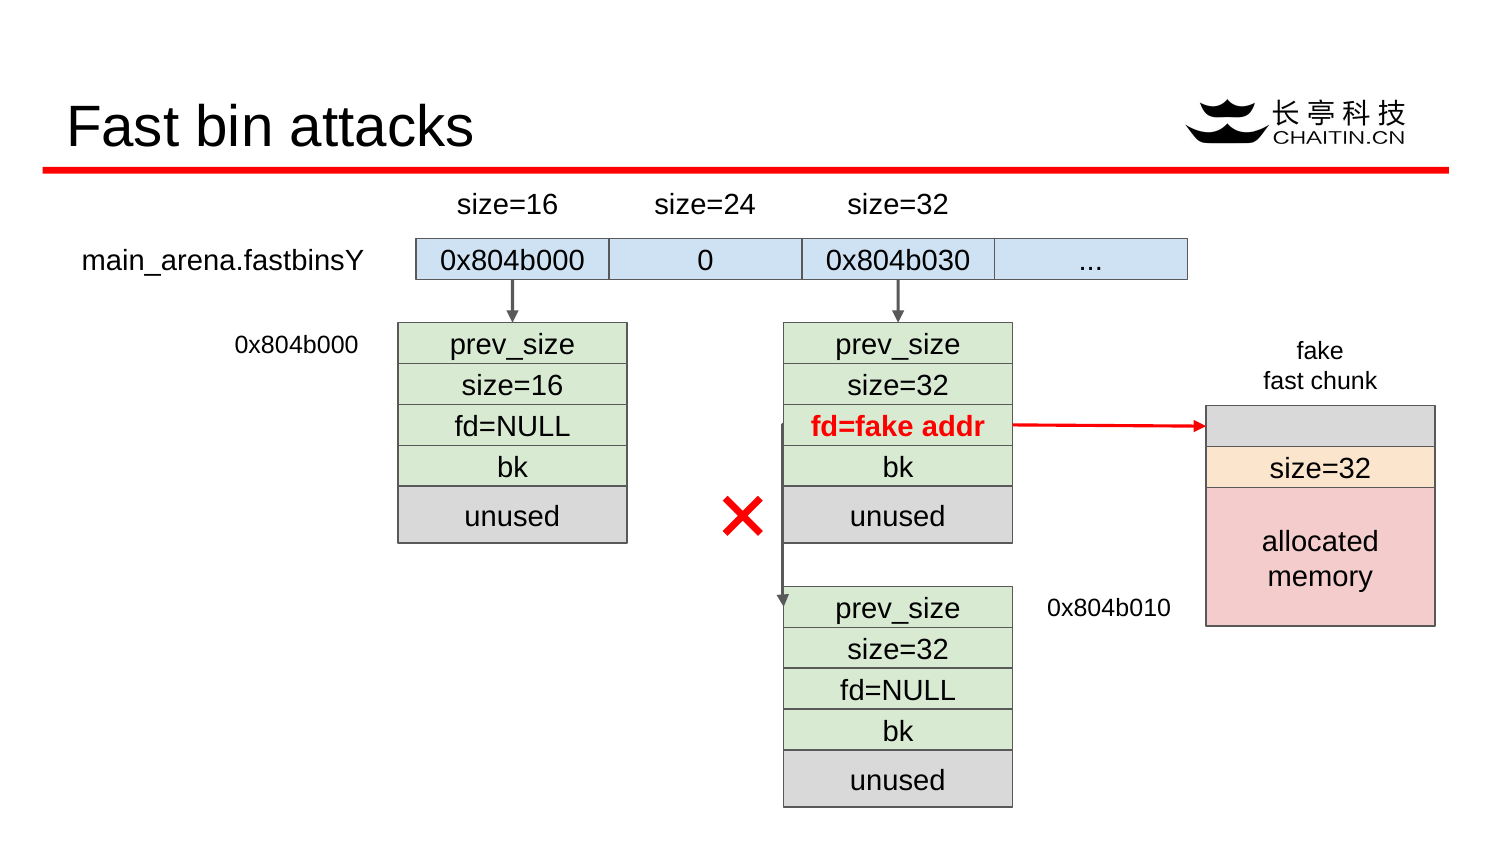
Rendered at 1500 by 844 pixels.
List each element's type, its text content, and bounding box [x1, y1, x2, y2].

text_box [1205, 405, 1436, 627]
text_box 0x804b010 [1013, 586, 1201, 628]
text_box main_arena.fastbinsY [37, 238, 410, 280]
text_box 0x804b000 [416, 238, 608, 280]
text_box size=32 [783, 182, 1013, 224]
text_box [783, 322, 1013, 544]
text_box 0 [608, 238, 801, 280]
text_box [722, 495, 763, 536]
title Fast bin attacks [51, 72, 1449, 167]
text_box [783, 586, 1013, 808]
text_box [397, 322, 628, 544]
text_box 0x804b000 [209, 322, 385, 364]
text_box 0x804b030 [801, 238, 994, 280]
text_box size=16 [393, 182, 590, 224]
text_box ... [994, 238, 1188, 280]
text_box size=24 [590, 182, 783, 224]
text_box fake fast chunk [1232, 333, 1409, 396]
